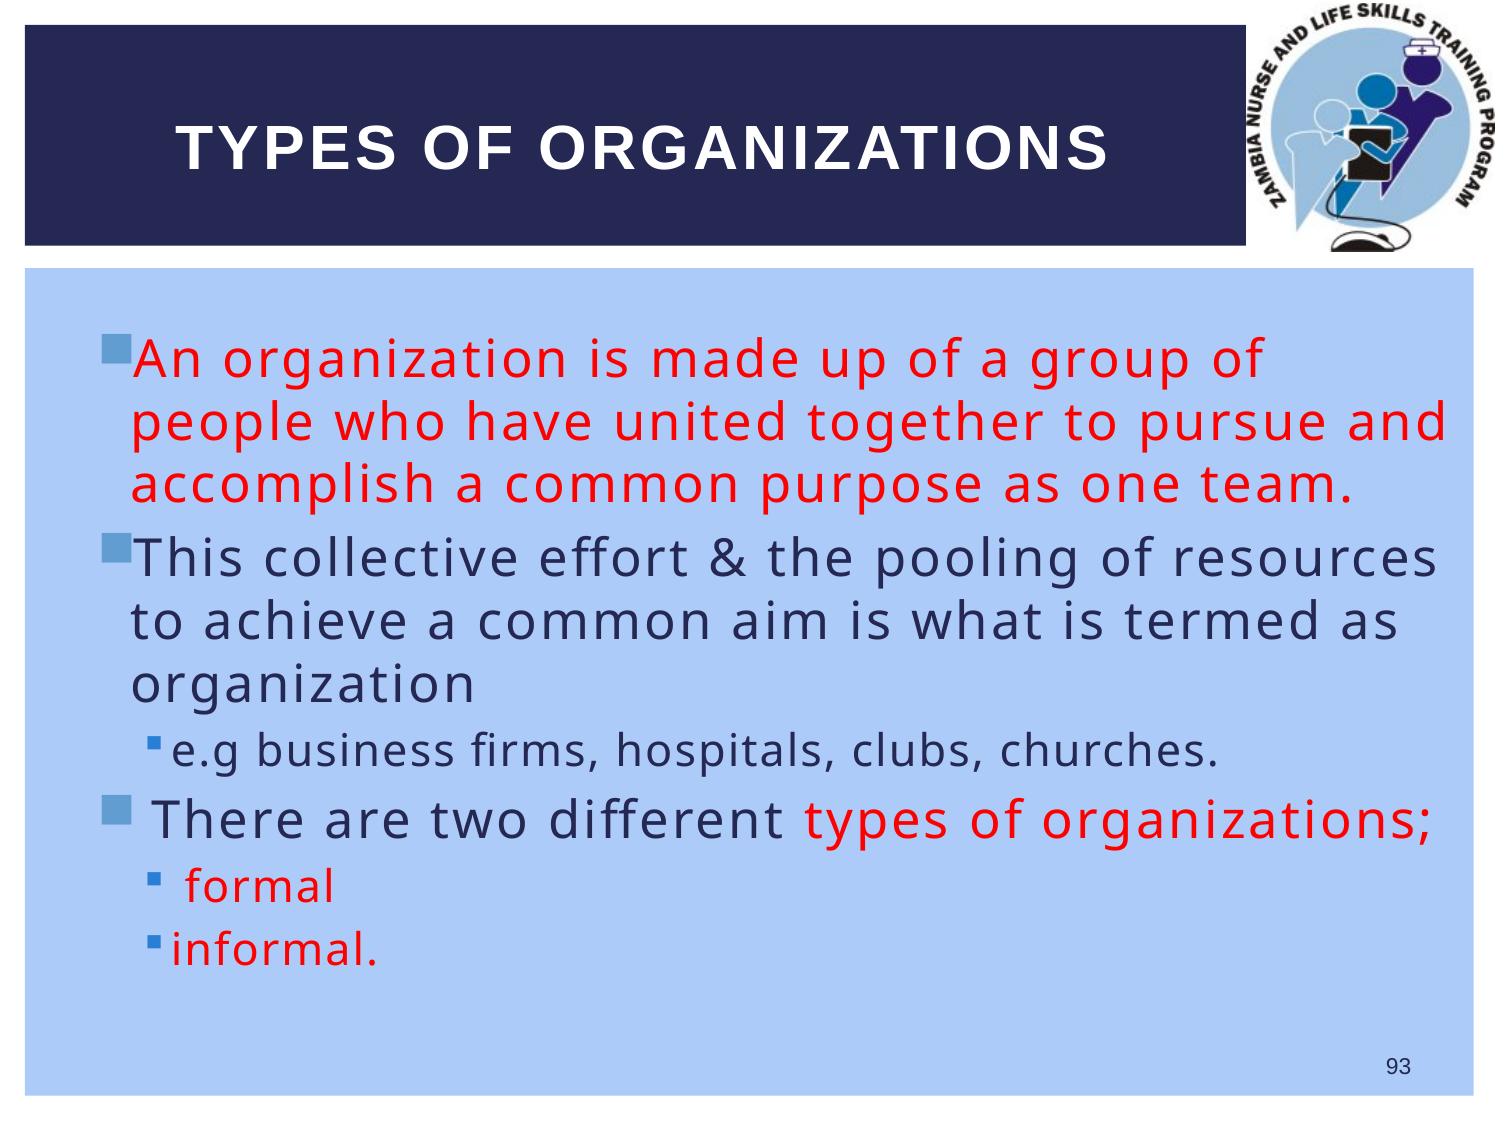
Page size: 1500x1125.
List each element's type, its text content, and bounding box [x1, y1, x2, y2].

slide_number 93 [1349, 1041, 1448, 1089]
title Types of Organizations [62, 58, 1223, 232]
picture [1246, 3, 1495, 252]
list An organization is made up of a group of people who have united together to pursue and accomplish a common purpose as one team. This collective effort & the pooling of resources to achieve a common aim is what is termed as organization e.g business firms, hospitals, clubs, churches. There are two different types of organizations; formal informal. [75, 317, 1475, 1038]
